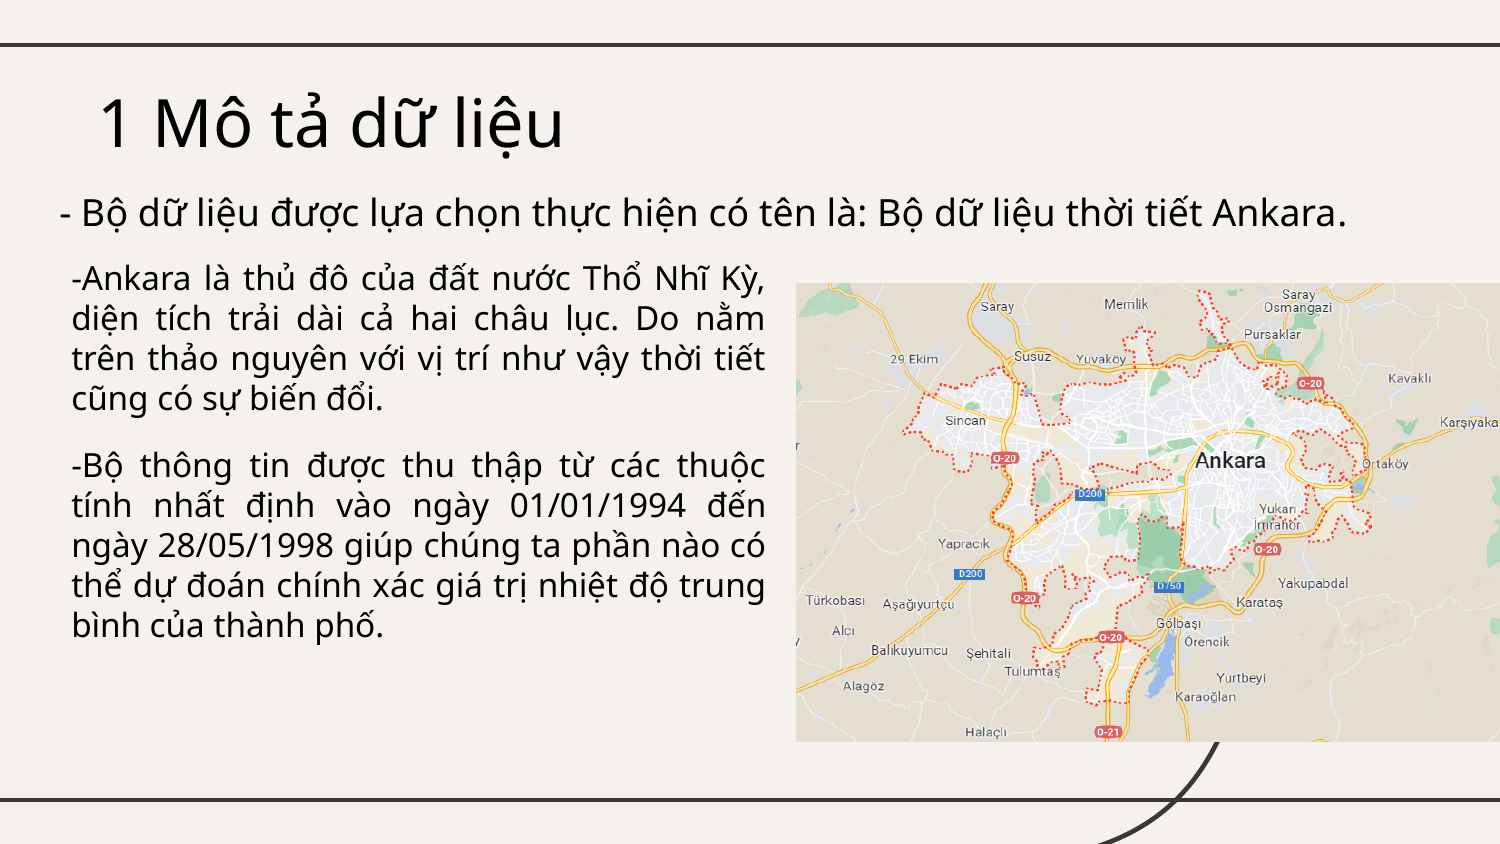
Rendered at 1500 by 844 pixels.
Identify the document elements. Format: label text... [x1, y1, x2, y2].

text_box - Bộ dữ liệu được lựa chọn thực hiện có tên là: Bộ dữ liệu thời tiết Ankara. [44, 181, 1474, 242]
picture [796, 283, 1500, 743]
subtitle -Ankara là thủ đô của đất nước Thổ Nhĩ Kỳ, diện tích trải dài cả hai châu lục. Do nằm trên thảo nguyên với vị trí như vậy thời tiết cũng có sự biến đổi. -Bộ thông tin được thu thập từ các thuộc tính nhất định vào ngày 01/01/1994 đến ngày 28/05/1998 giúp chúng ta phần nào có thể dự đoán chính xác giá trị nhiệt độ trung bình của thành phố. [26, 242, 797, 759]
title 1 Mô tả dữ liệu [82, 65, 1014, 160]
